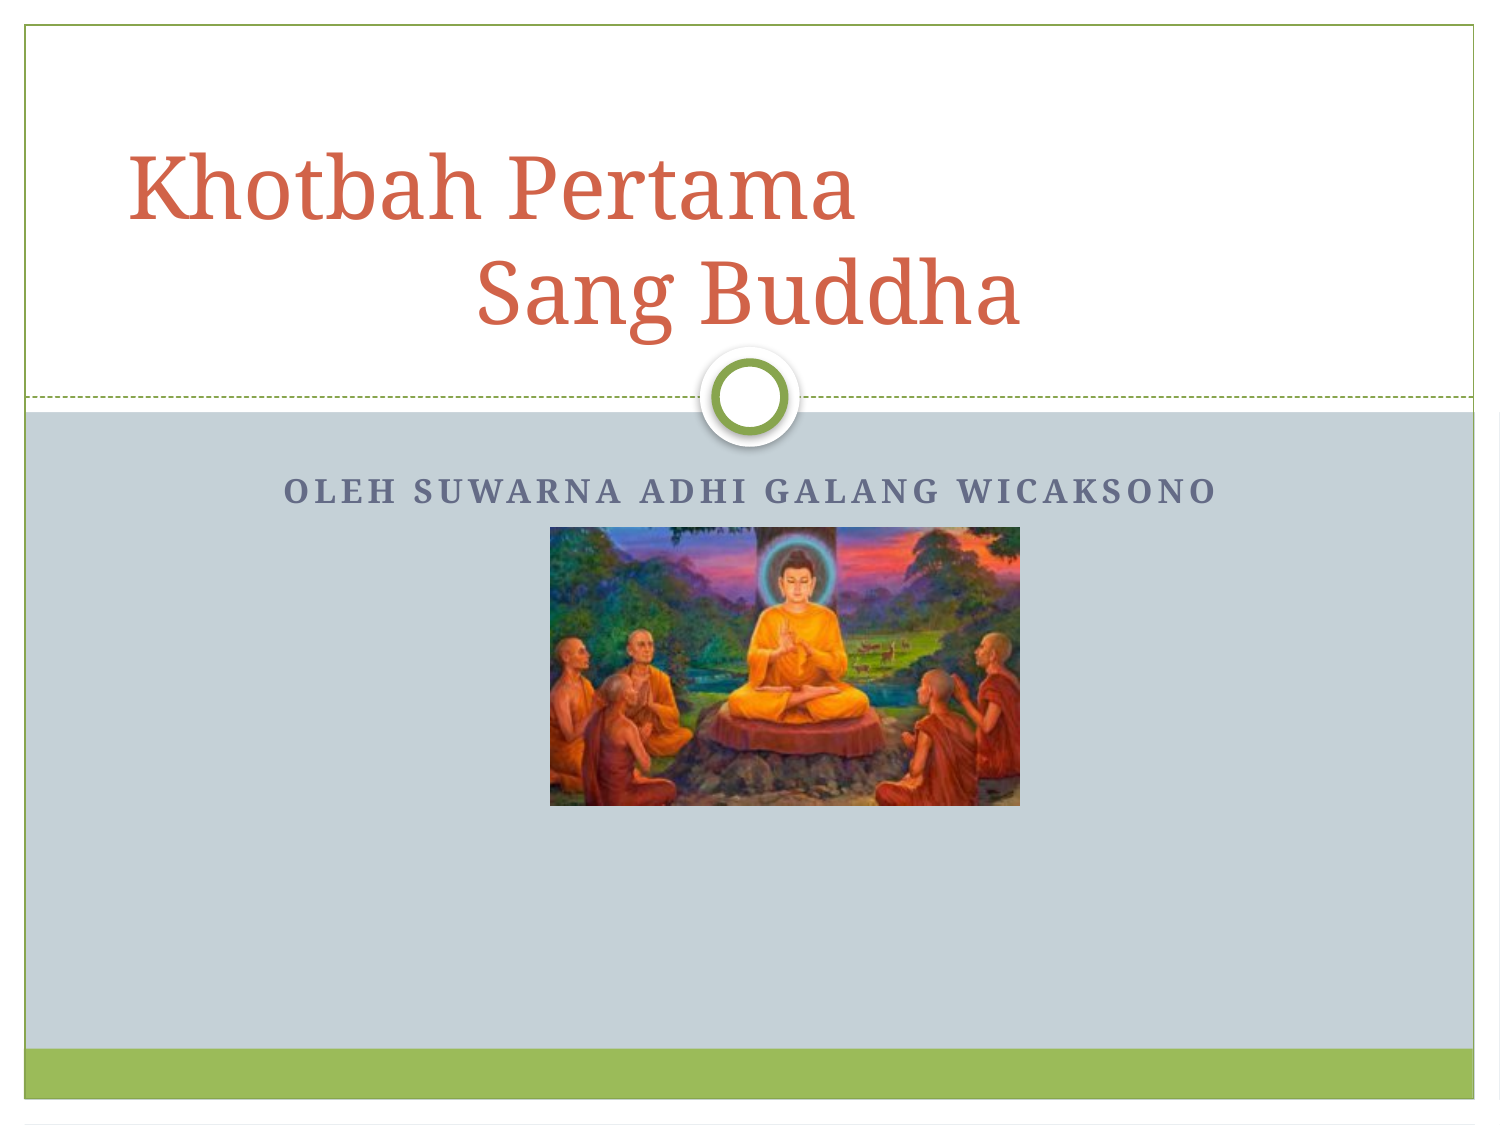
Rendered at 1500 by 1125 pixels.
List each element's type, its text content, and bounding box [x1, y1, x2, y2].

text_box Oleh Suwarna Adhi Galang Wicaksono [225, 462, 1275, 750]
text_box Khotbah Pertama Sang Buddha [112, 62, 1388, 350]
picture [550, 527, 1020, 806]
